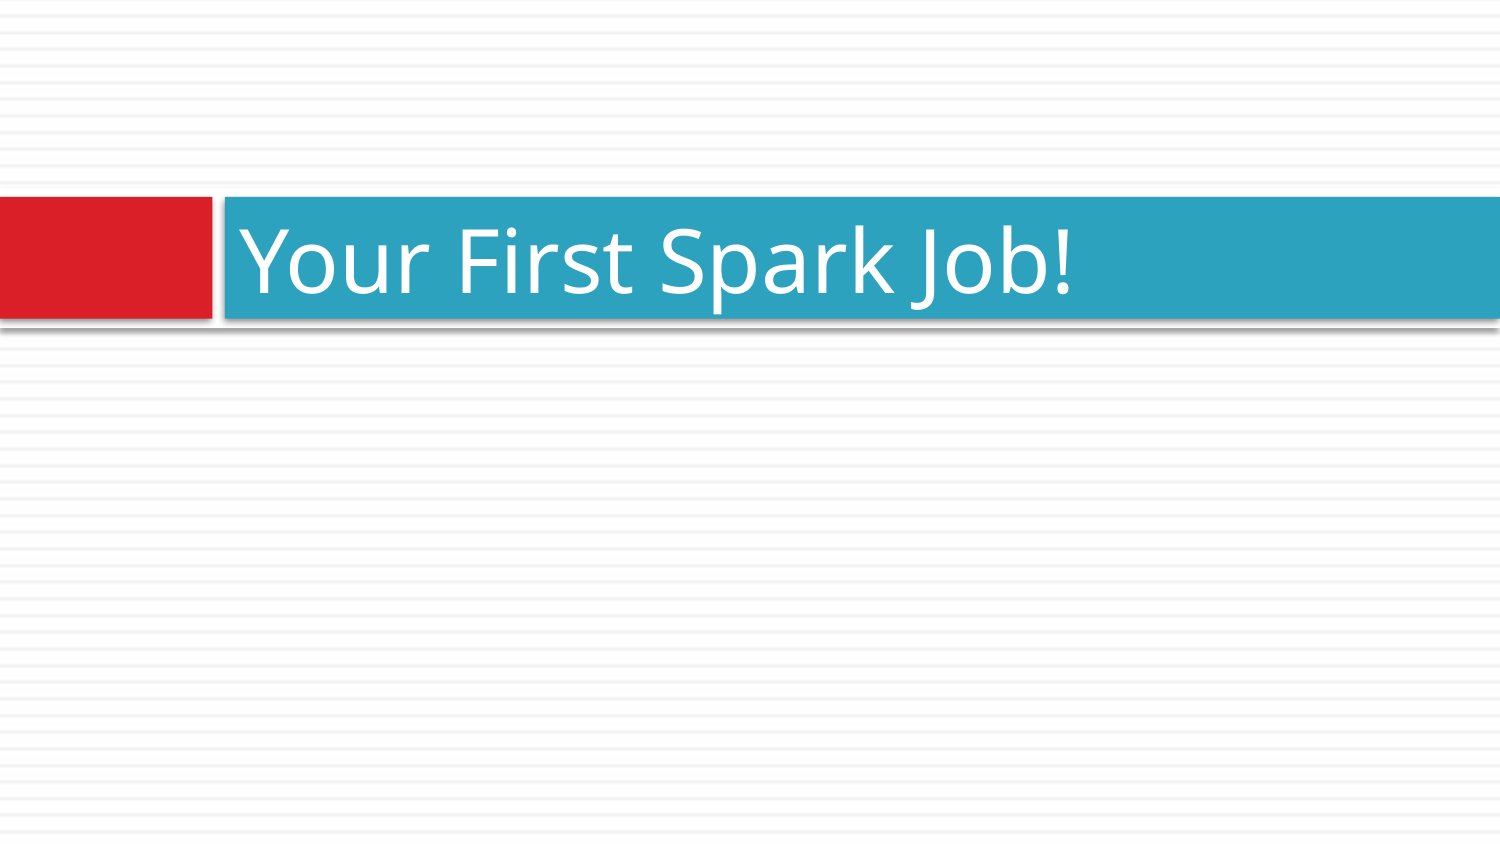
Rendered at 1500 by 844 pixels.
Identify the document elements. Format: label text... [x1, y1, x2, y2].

title Your First Spark Job! [225, 196, 1475, 319]
